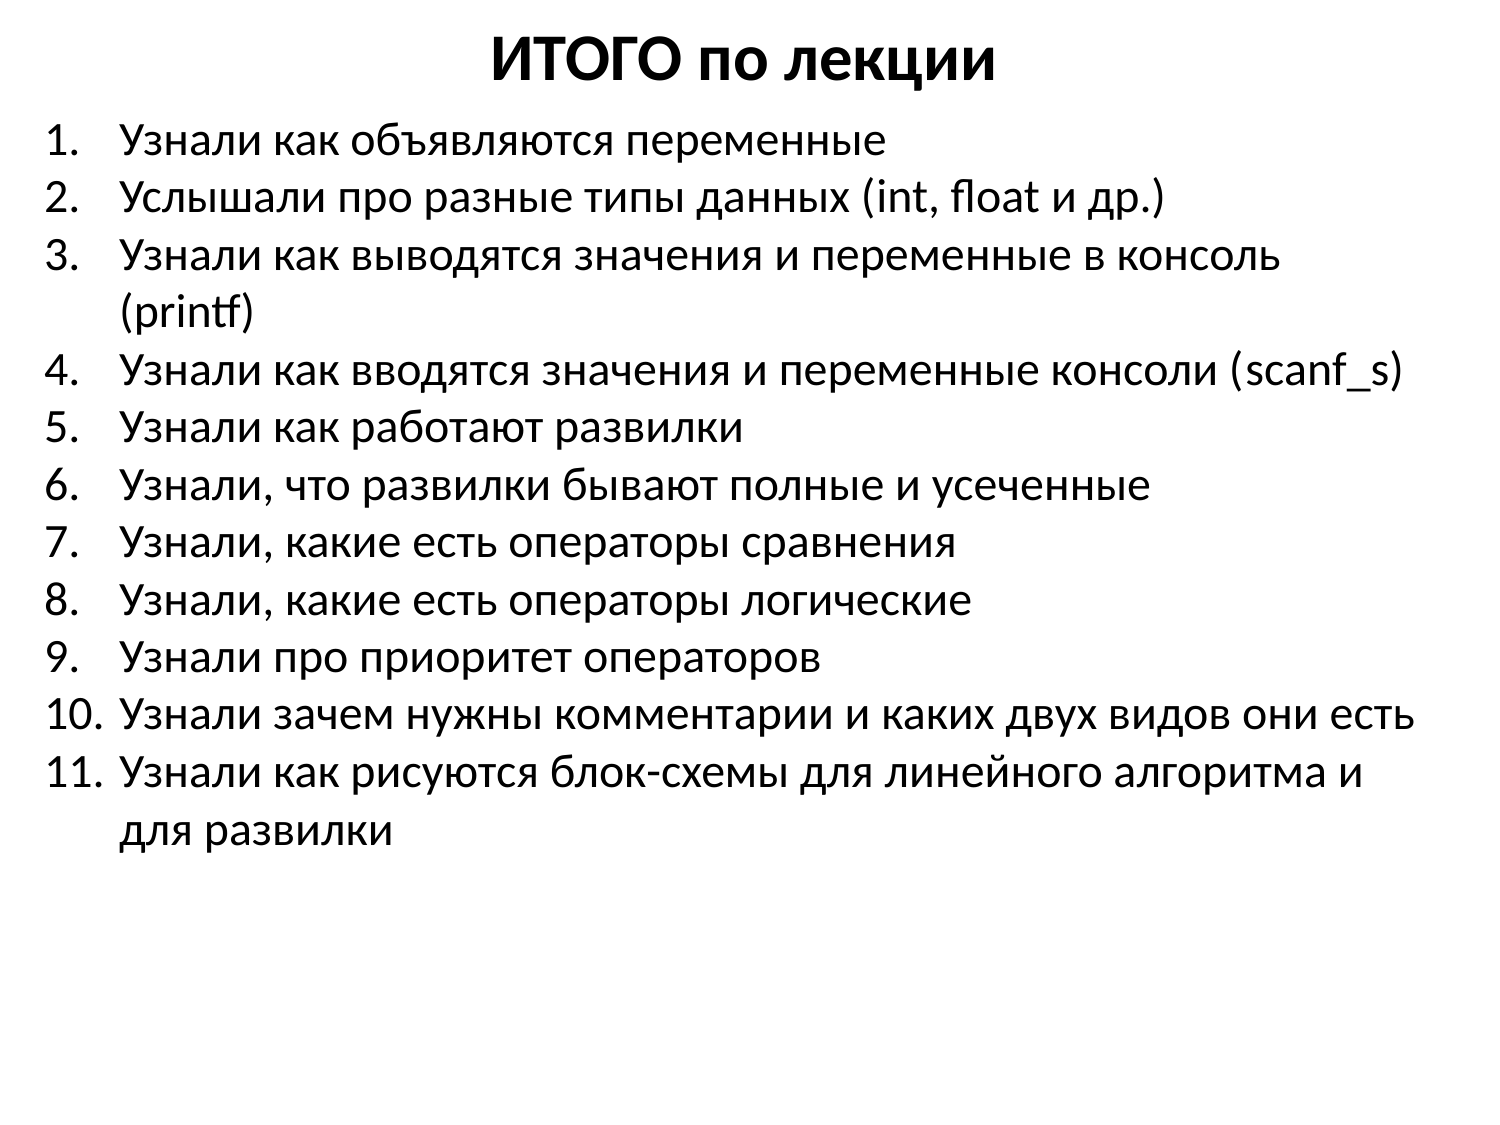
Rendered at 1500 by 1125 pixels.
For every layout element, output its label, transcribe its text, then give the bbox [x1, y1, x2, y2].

text_box Узнали как объявляются переменные Услышали про разные типы данных (int, float и др.) Узнали как выводятся значения и переменные в консоль (printf) Узнали как вводятся значения и переменные консоли (scanf_s) Узнали как работают развилки Узнали, что развилки бывают полные и усеченные Узнали, какие есть операторы сравнения Узнали, какие есть операторы логические Узнали про приоритет операторов Узнали зачем нужны комментарии и каких двух видов они есть Узнали как рисуются блок-схемы для линейного алгоритма и для развилки [29, 100, 1433, 862]
title ИТОГО по лекции [29, 19, 1459, 88]
